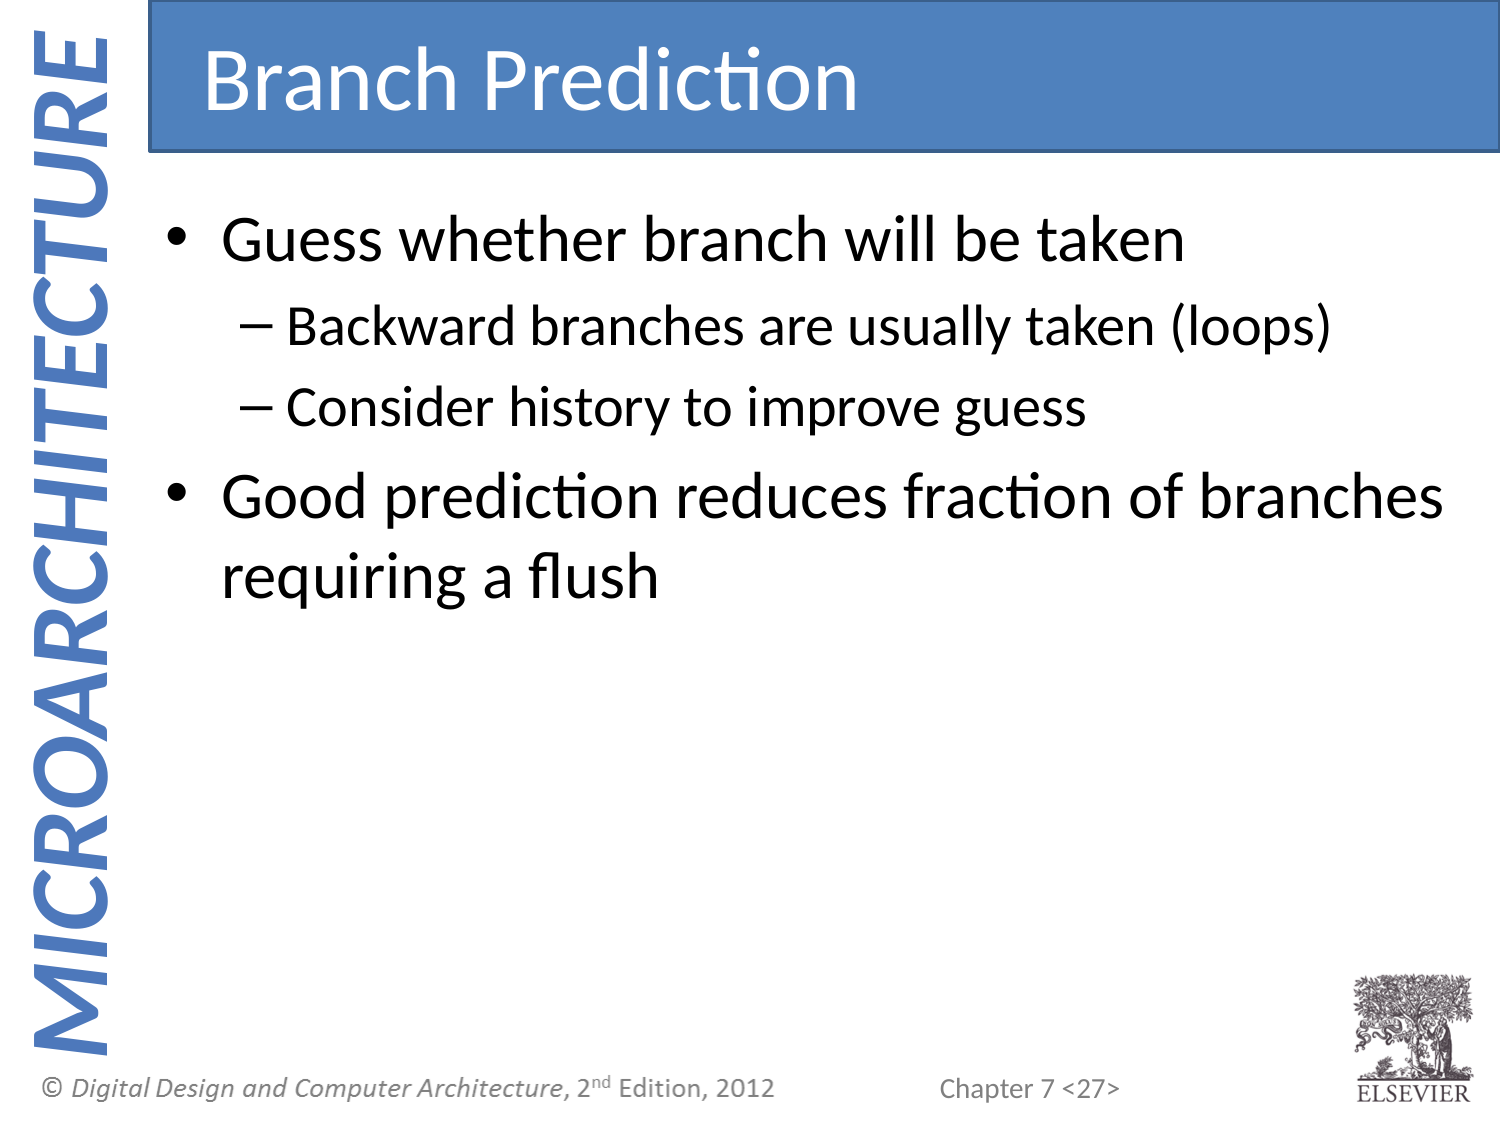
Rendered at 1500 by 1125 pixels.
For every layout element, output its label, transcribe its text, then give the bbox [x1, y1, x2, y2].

list Guess whether branch will be taken Backward branches are usually taken (loops) Consider history to improve guess Good prediction reduces fraction of branches requiring a flush [150, 187, 1500, 930]
picture [0, 0, 1500, 1125]
text_box Branch Prediction [187, 11, 1488, 136]
